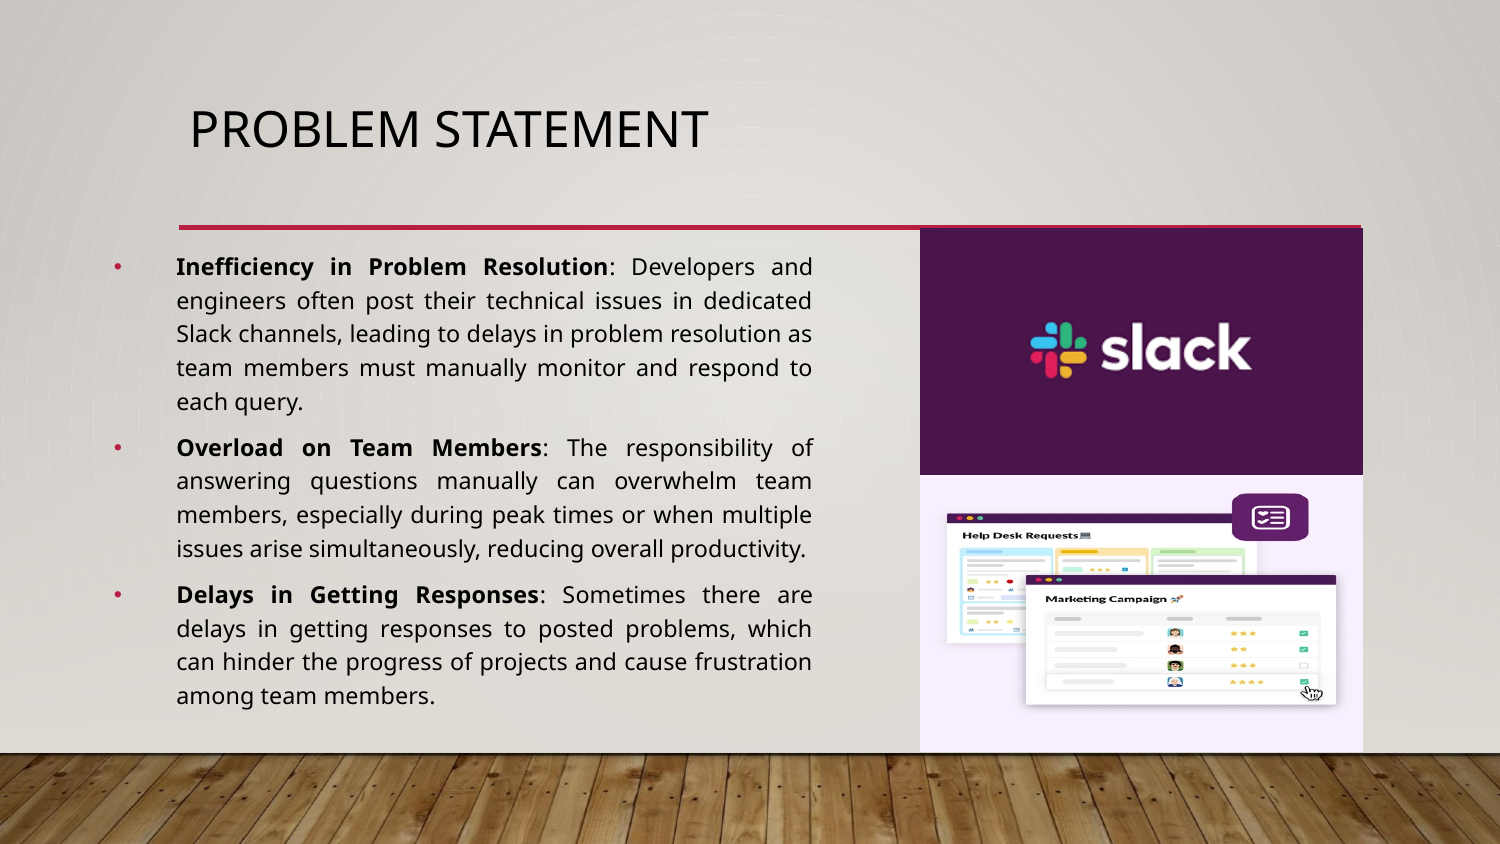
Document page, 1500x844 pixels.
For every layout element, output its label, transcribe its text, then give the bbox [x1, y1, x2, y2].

picture [0, 753, 1500, 844]
picture [919, 227, 1363, 752]
title PROBLEM STATEMENT [178, 98, 1361, 229]
list Inefficiency in Problem Resolution: Developers and engineers often post their technical issues in dedicated Slack channels, leading to delays in problem resolution as team members must manually monitor and respond to each query. Overload on Team Members: The responsibility of answering questions manually can overwhelm team members, especially during peak times or when multiple issues arise simultaneously, reducing overall productivity. Delays in Getting Responses: Sometimes there are delays in getting responses to posted problems, which can hinder the progress of projects and cause frustration among team members. [98, 241, 825, 752]
